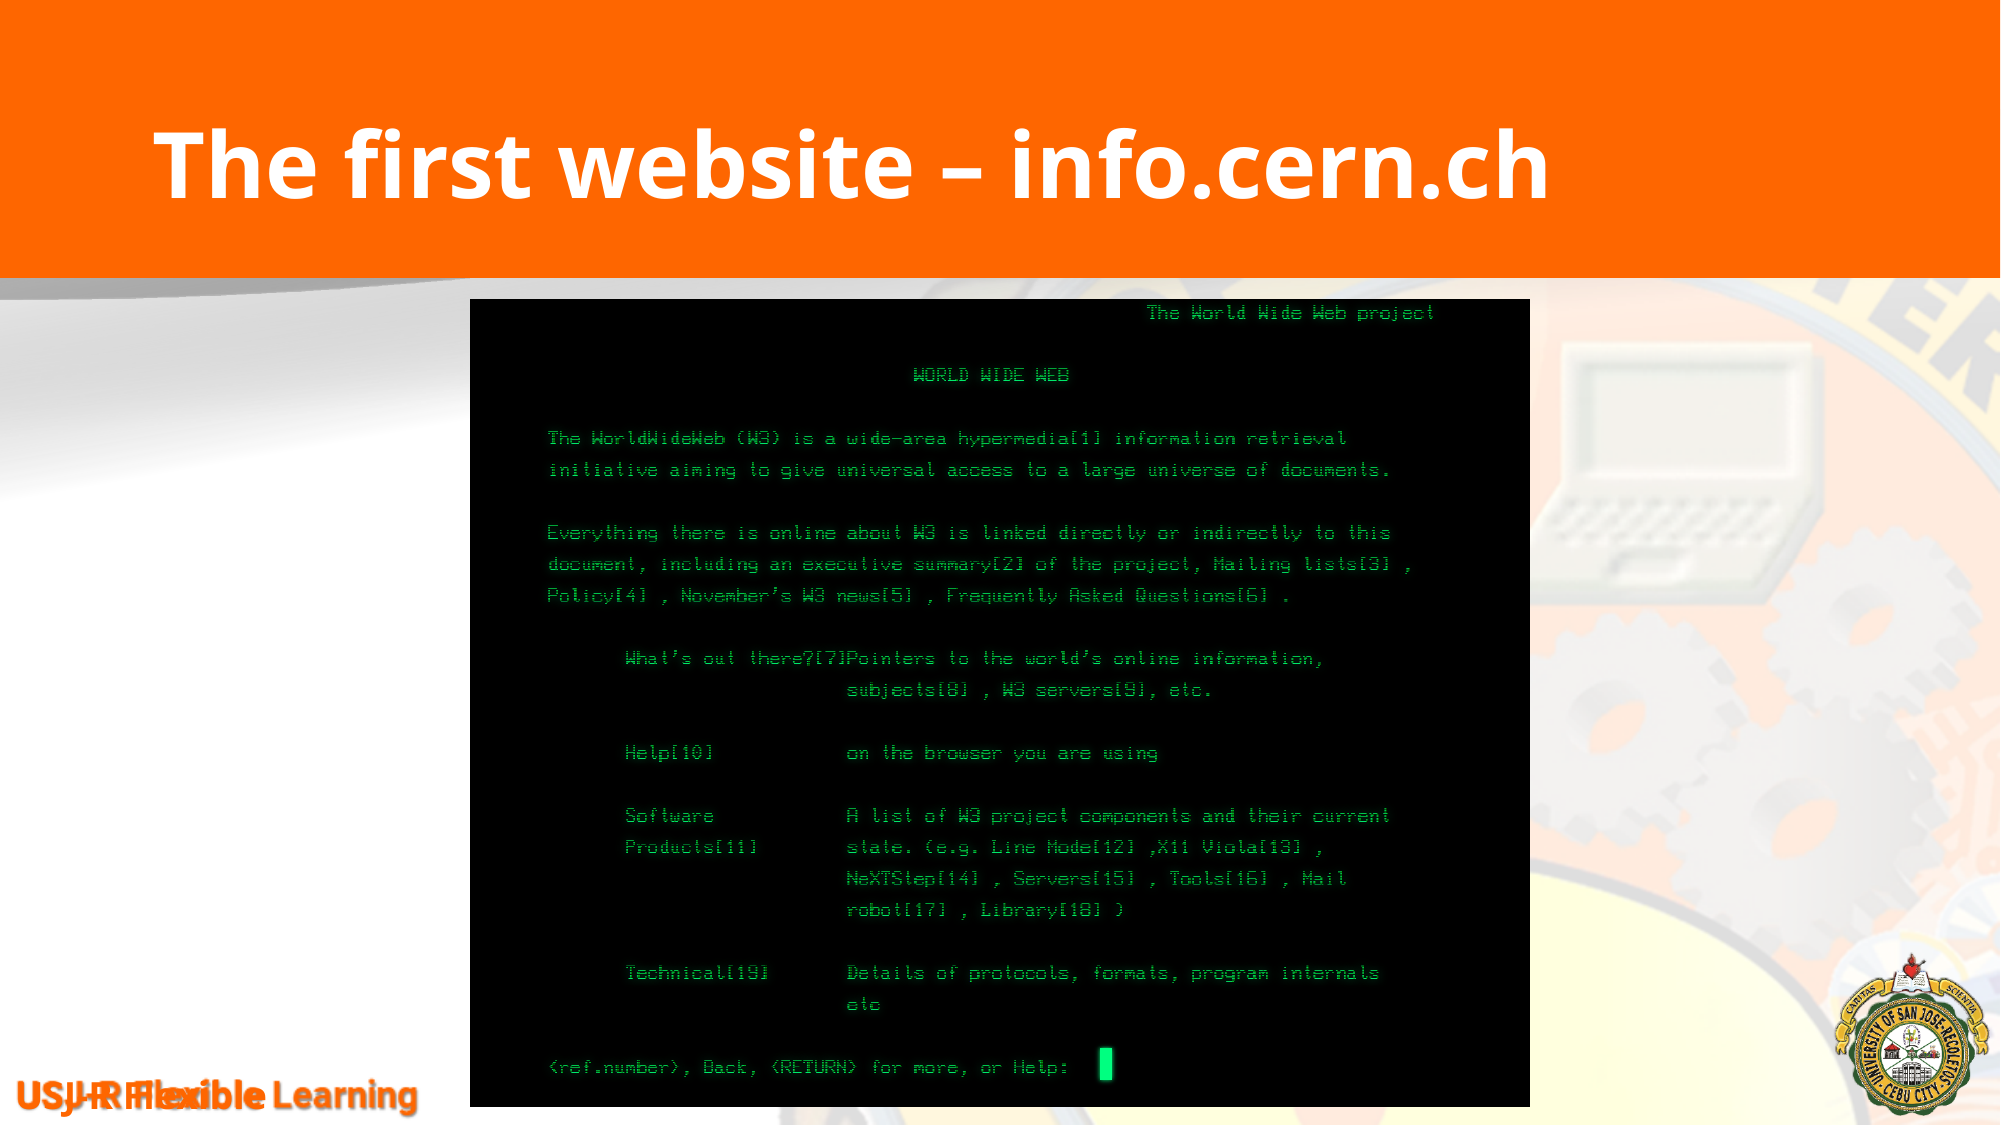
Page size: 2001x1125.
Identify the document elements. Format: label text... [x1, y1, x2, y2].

picture [0, 278, 2000, 1125]
title The first website – info.cern.ch [137, 59, 1863, 278]
